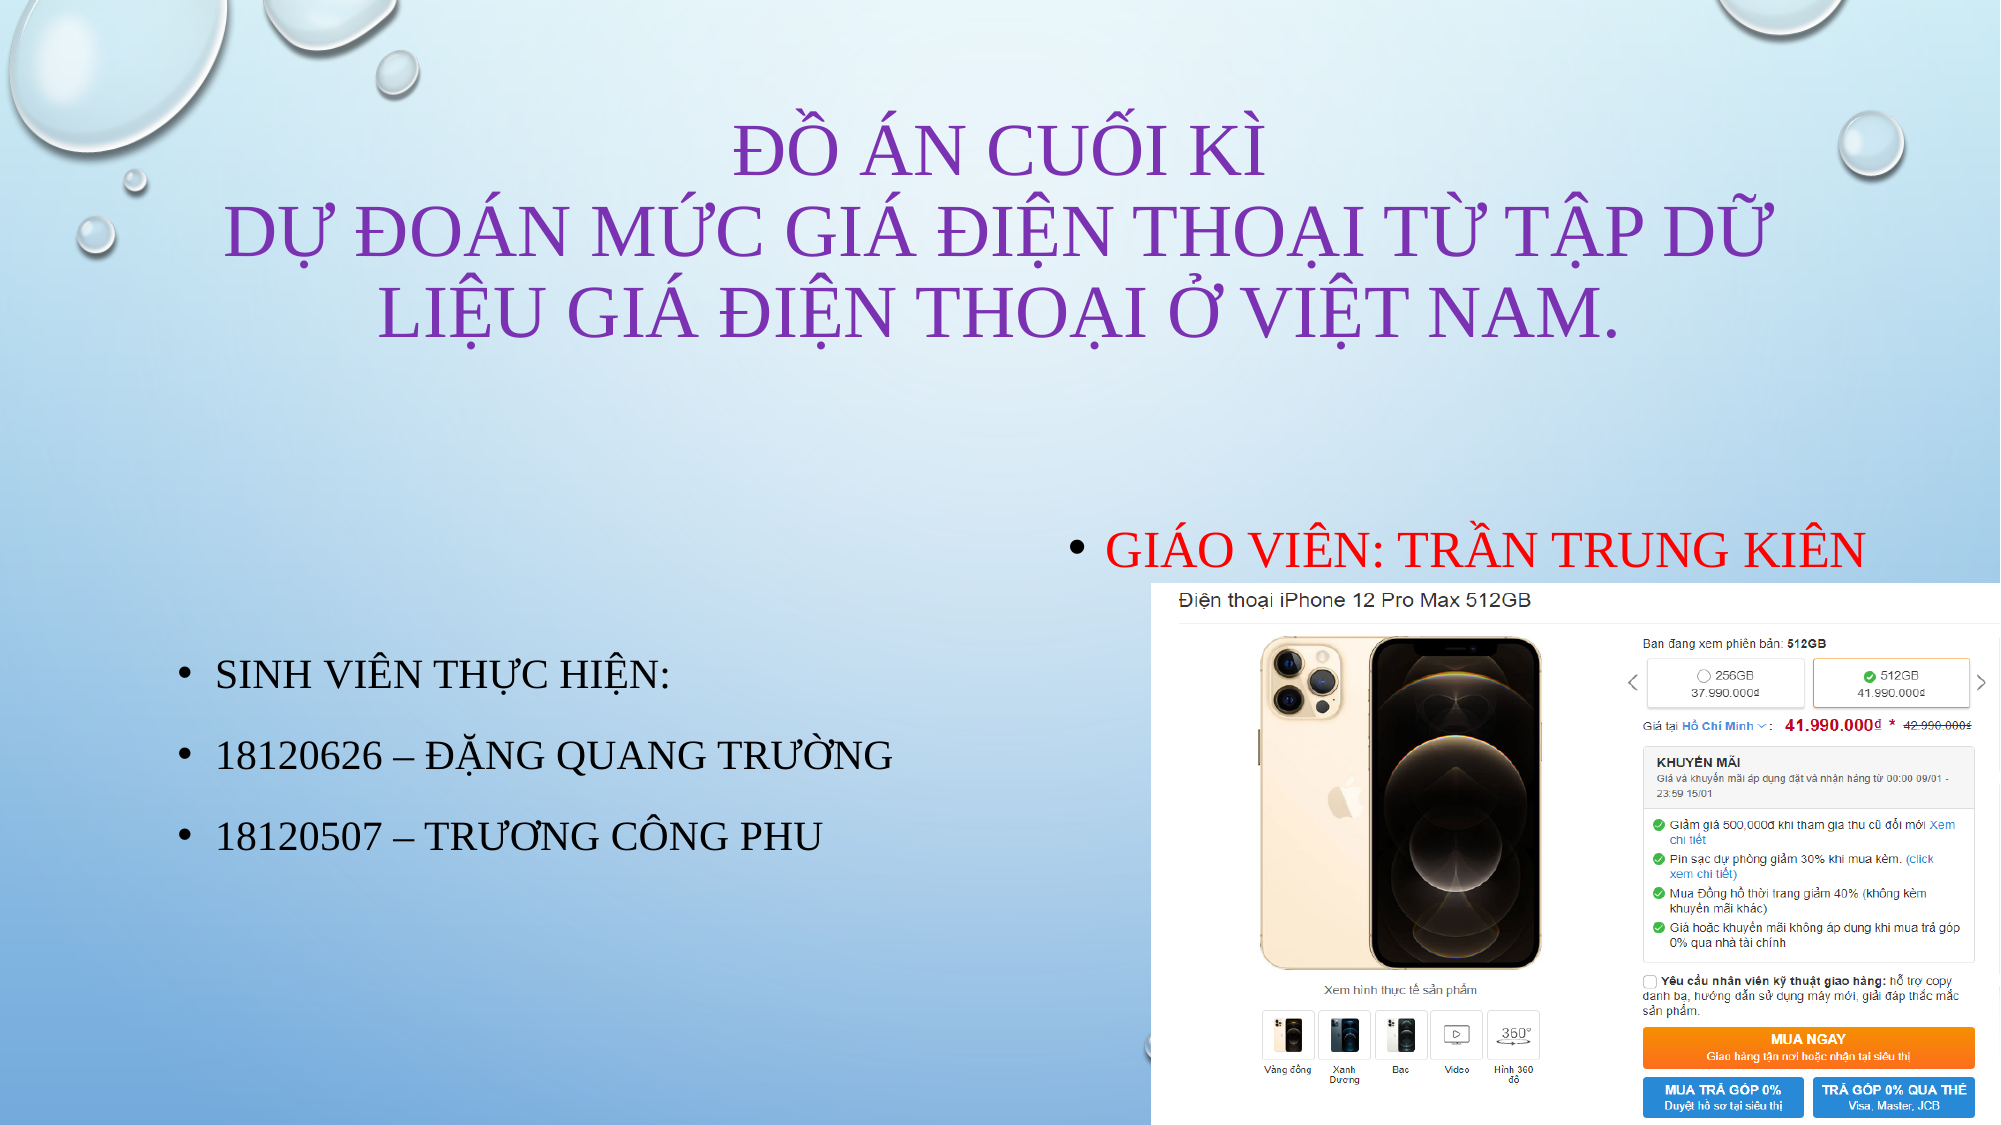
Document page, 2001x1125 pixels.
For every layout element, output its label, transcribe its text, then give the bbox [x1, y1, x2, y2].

list Giáo viên: Trần trung kiên [1053, 495, 1916, 631]
picture [0, 0, 2000, 1125]
list sinh viên thực hiện: 18120626 – Đặng Quang Trường 18120507 – trương công phu [162, 629, 1000, 980]
title Đồ án Cuối kì Dự đoán mức giá điện thoại từ tập dữ liệu giá điện thoại ở việt nam. [149, 101, 1851, 364]
